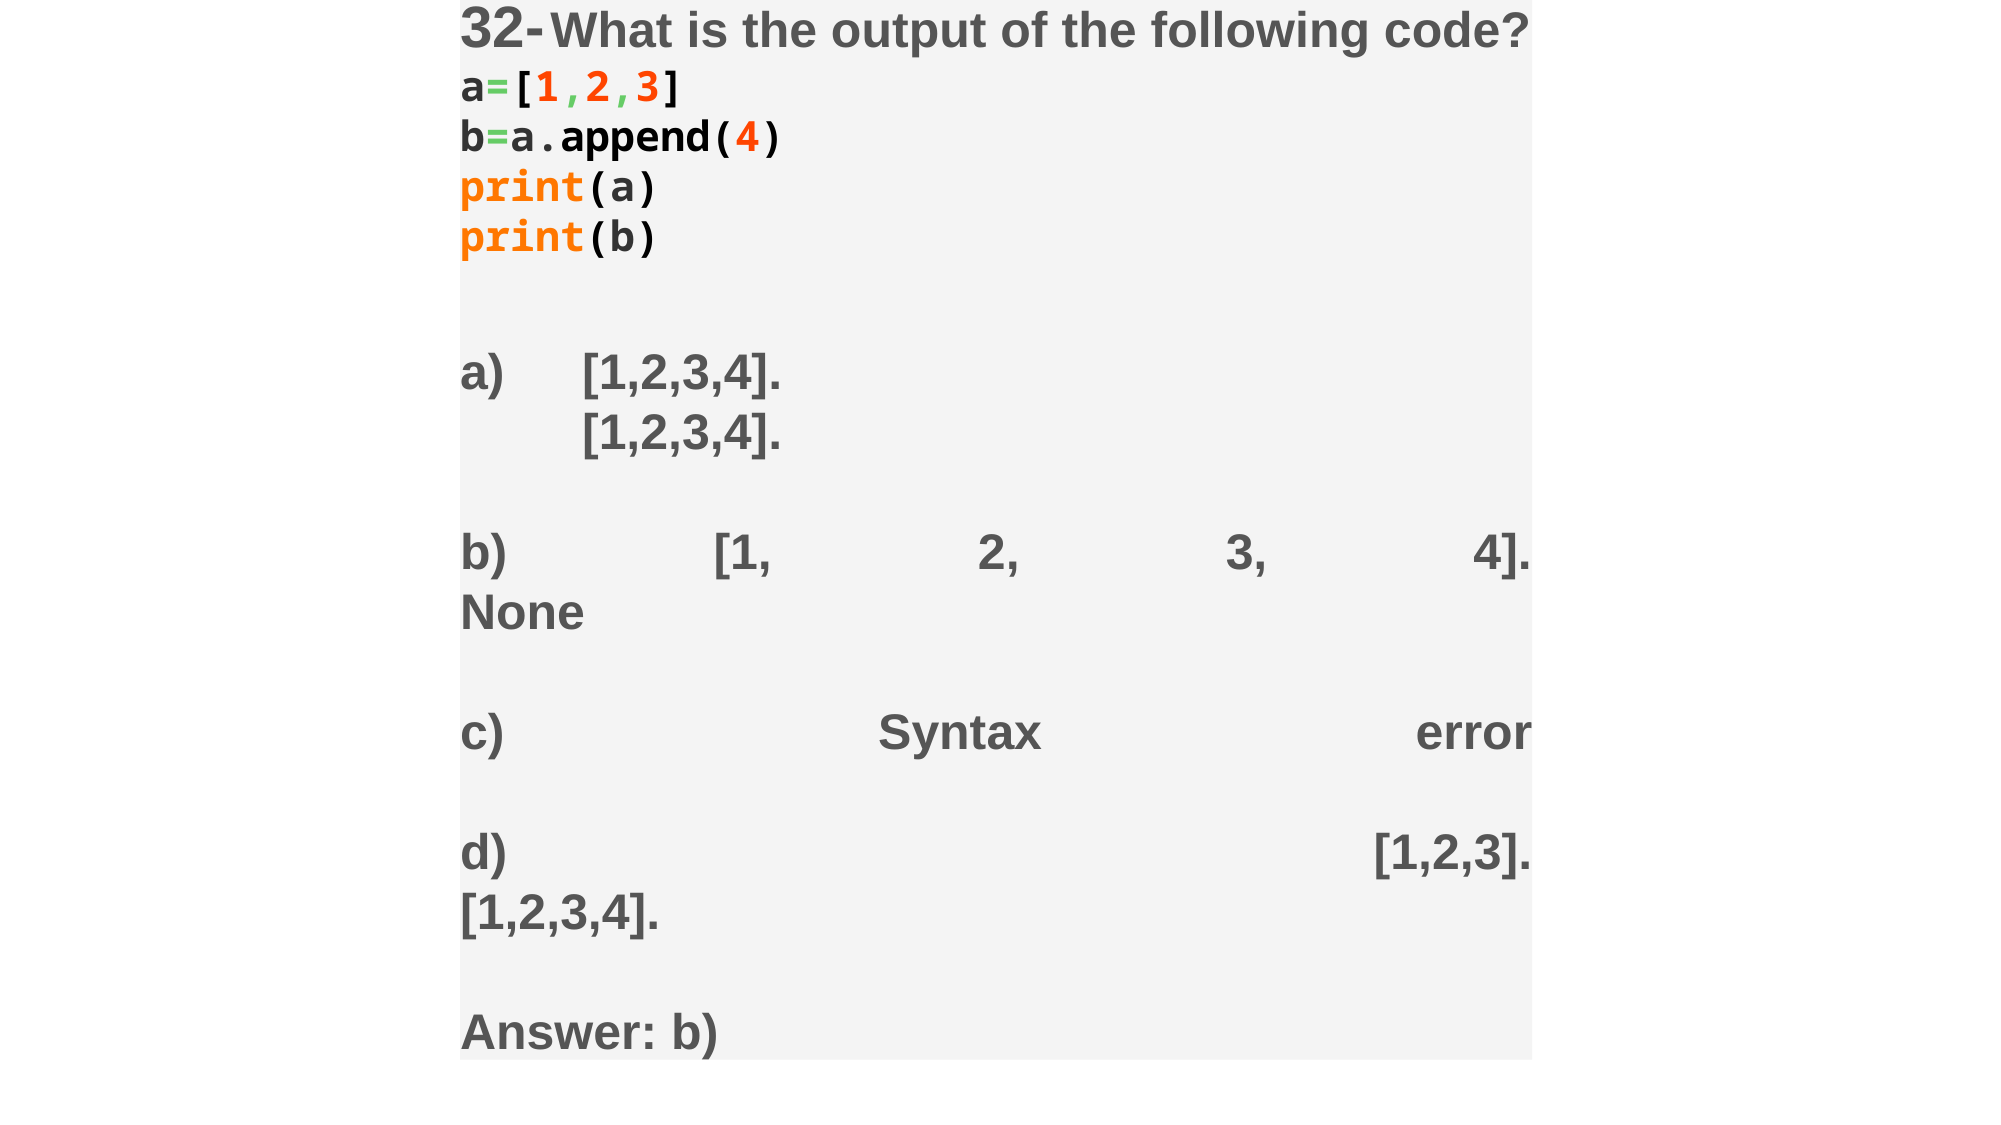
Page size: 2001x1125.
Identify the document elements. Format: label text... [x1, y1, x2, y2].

text_box 32- What is the output of the following code? a=[1,2,3] b=a.append(4) print(a) print(b) [1,2,3,4]. [1,2,3,4]. b) [1, 2, 3, 4]. None c) Syntax error d) [1,2,3]. [1,2,3,4]. Answer: b) [460, 0, 1533, 1060]
